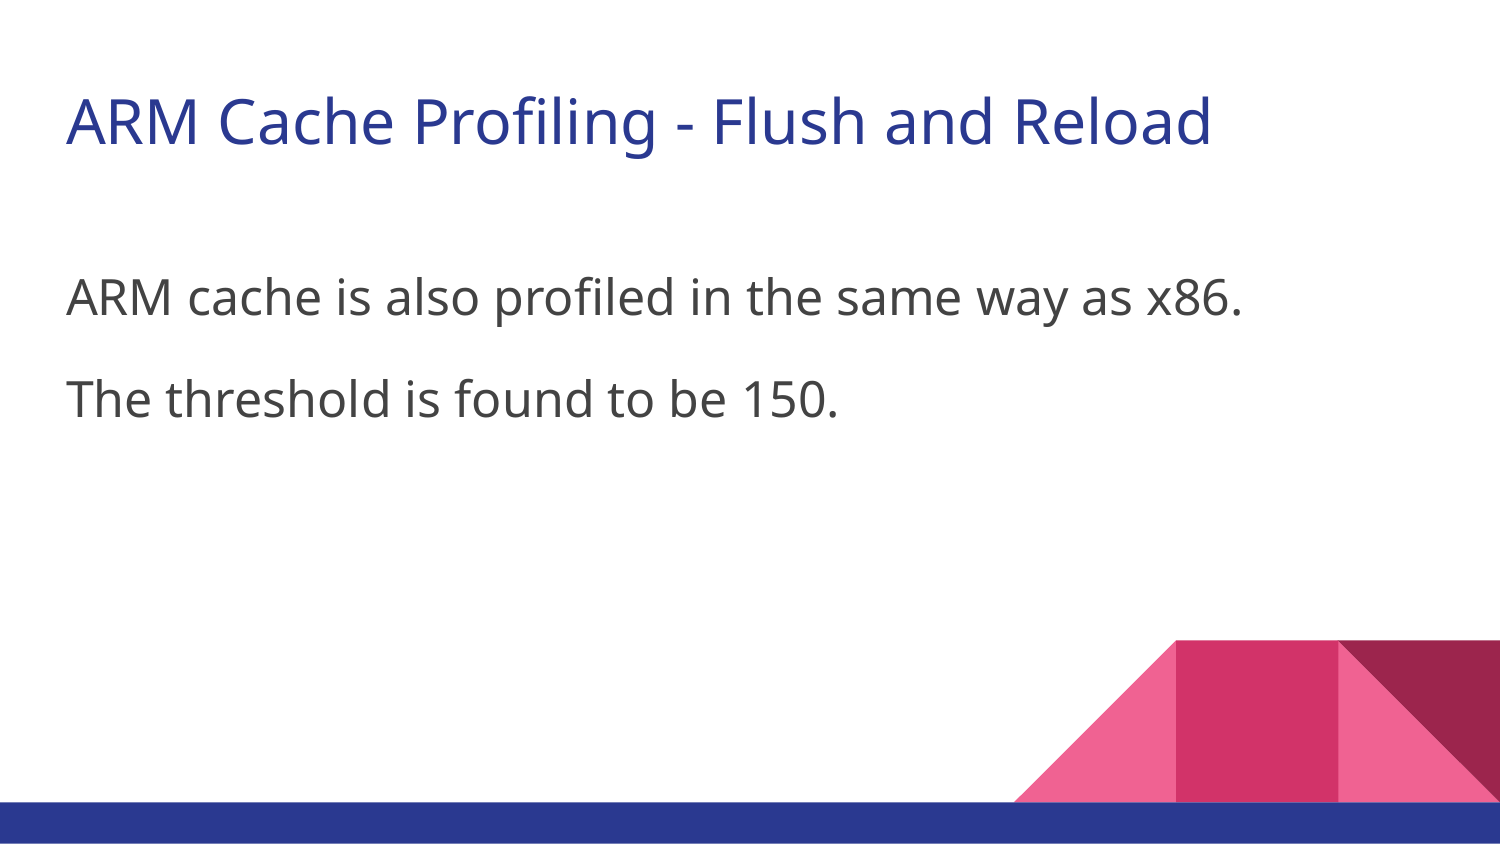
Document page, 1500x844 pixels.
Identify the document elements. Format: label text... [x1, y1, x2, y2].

title ARM Cache Profiling - Flush and Reload [51, 67, 1449, 147]
list ARM cache is also profiled in the same way as x86. The threshold is found to be 150. [51, 147, 1449, 696]
